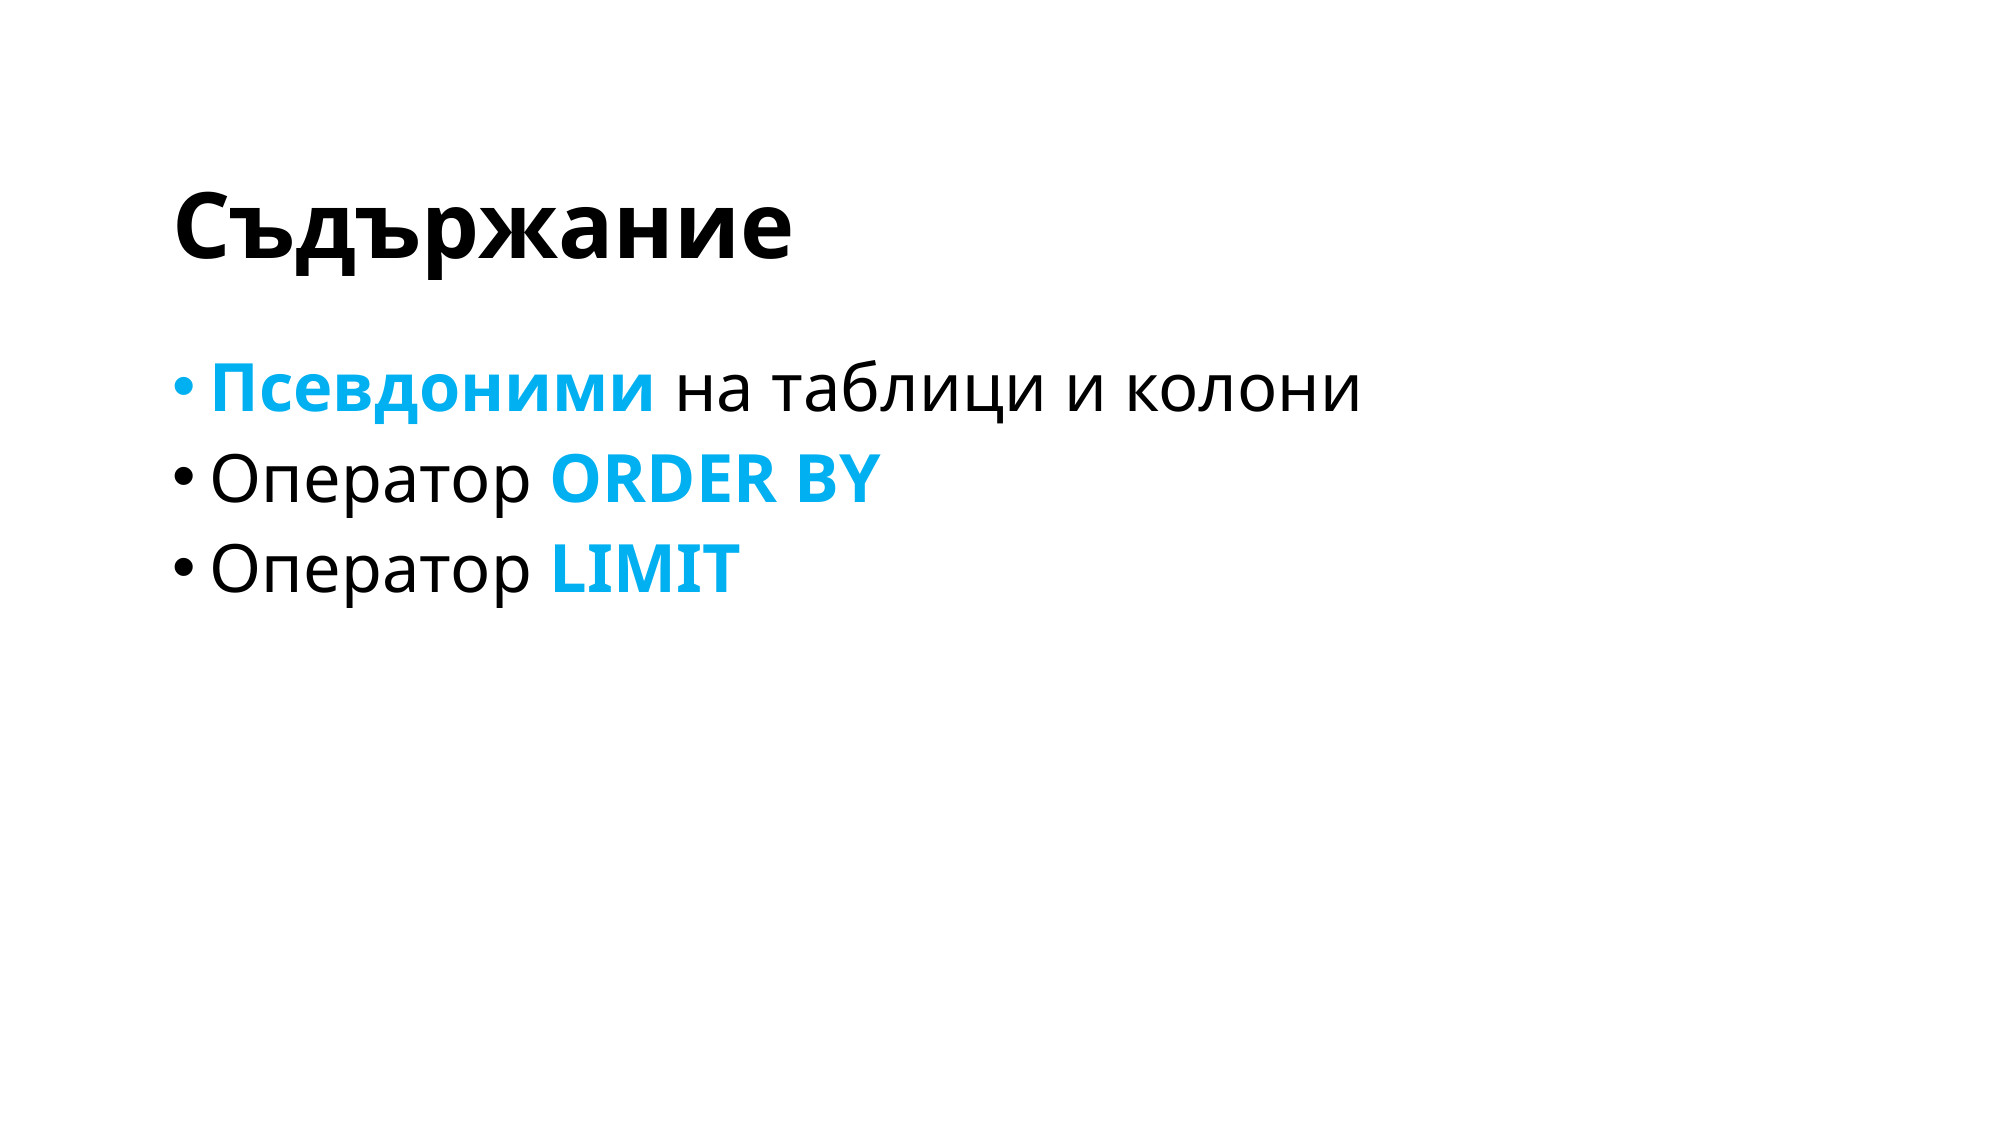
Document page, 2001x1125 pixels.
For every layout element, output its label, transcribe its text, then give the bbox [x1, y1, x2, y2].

list Псевдоними на таблици и колони Оператор ORDER BY Оператор LIMIT [157, 337, 1883, 1030]
title Съдържание [157, 120, 1883, 337]
